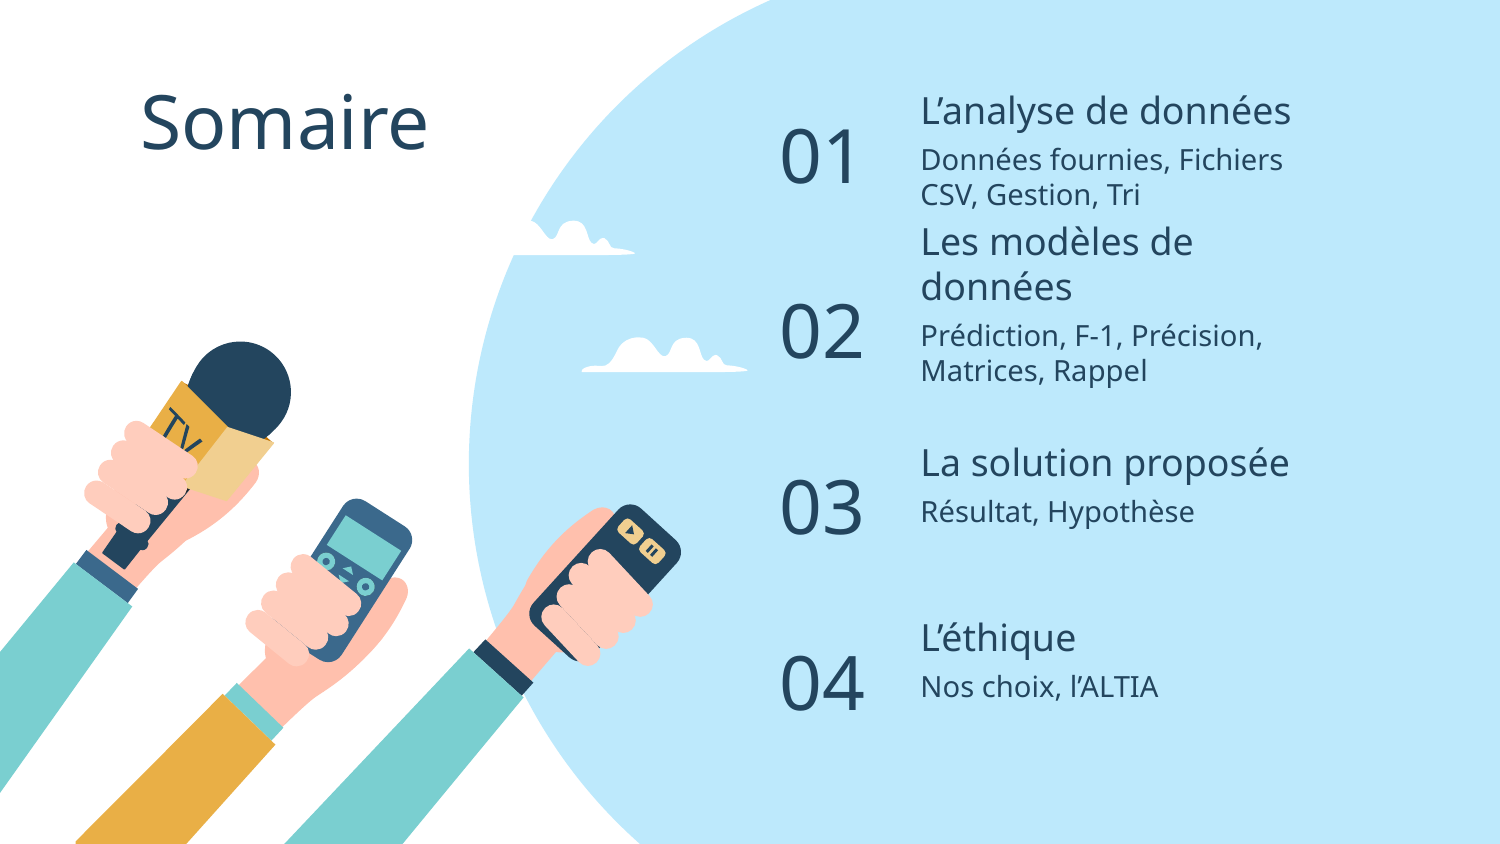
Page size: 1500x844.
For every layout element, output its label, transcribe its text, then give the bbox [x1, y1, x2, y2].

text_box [0, 341, 298, 815]
title 01 [670, 102, 881, 204]
title Les modèles de données [905, 253, 1361, 302]
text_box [302, 498, 415, 502]
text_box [268, 504, 684, 844]
title L’analyse de données [905, 77, 1361, 126]
subtitle Prédiction, F-1, Précision, Matrices, Rappel [905, 302, 1361, 397]
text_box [75, 824, 263, 844]
title Somaire [125, 77, 696, 303]
subtitle Résultat, Hypothèse [905, 477, 1361, 572]
title 04 [687, 630, 881, 731]
title L’éthique [905, 605, 1361, 653]
title La solution proposée [905, 429, 1361, 477]
title 03 [670, 454, 881, 555]
subtitle Nos choix, l’ALTIA [905, 653, 1361, 748]
subtitle Données fournies, Fichiers CSV, Gestion, Tri [905, 126, 1361, 221]
title 02 [670, 278, 881, 380]
